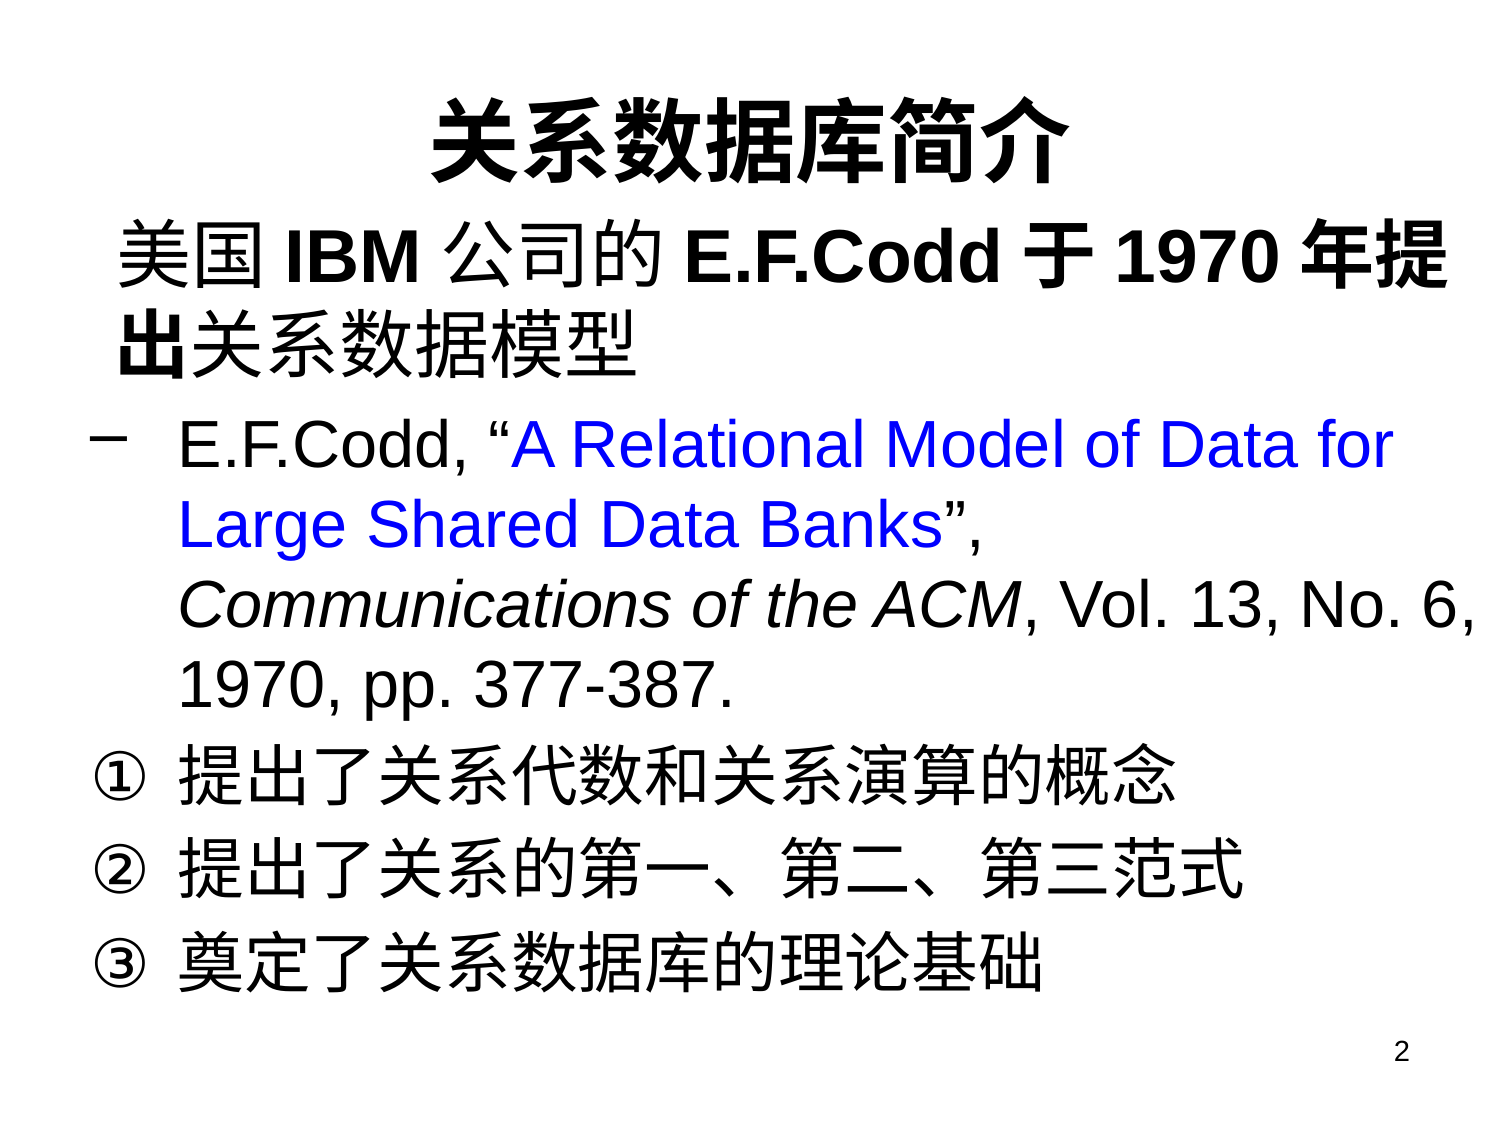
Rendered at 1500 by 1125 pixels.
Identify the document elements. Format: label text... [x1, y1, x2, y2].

slide_number 2 [1074, 1050, 1426, 1103]
title 关系数据库简介 [75, 45, 1425, 200]
list 美国IBM公司的E.F.Codd于1970年提出关系数据模型 E.F.Codd, “A Relational Model of Data for Large Shared Data Banks”, Communications of the ACM, Vol. 13, No. 6, 1970, pp. 377-387. 提出了关系代数和关系演算的概念 提出了关系的第一、第二、第三范式 奠定了关系数据库的理论基础 [0, 200, 1500, 1050]
